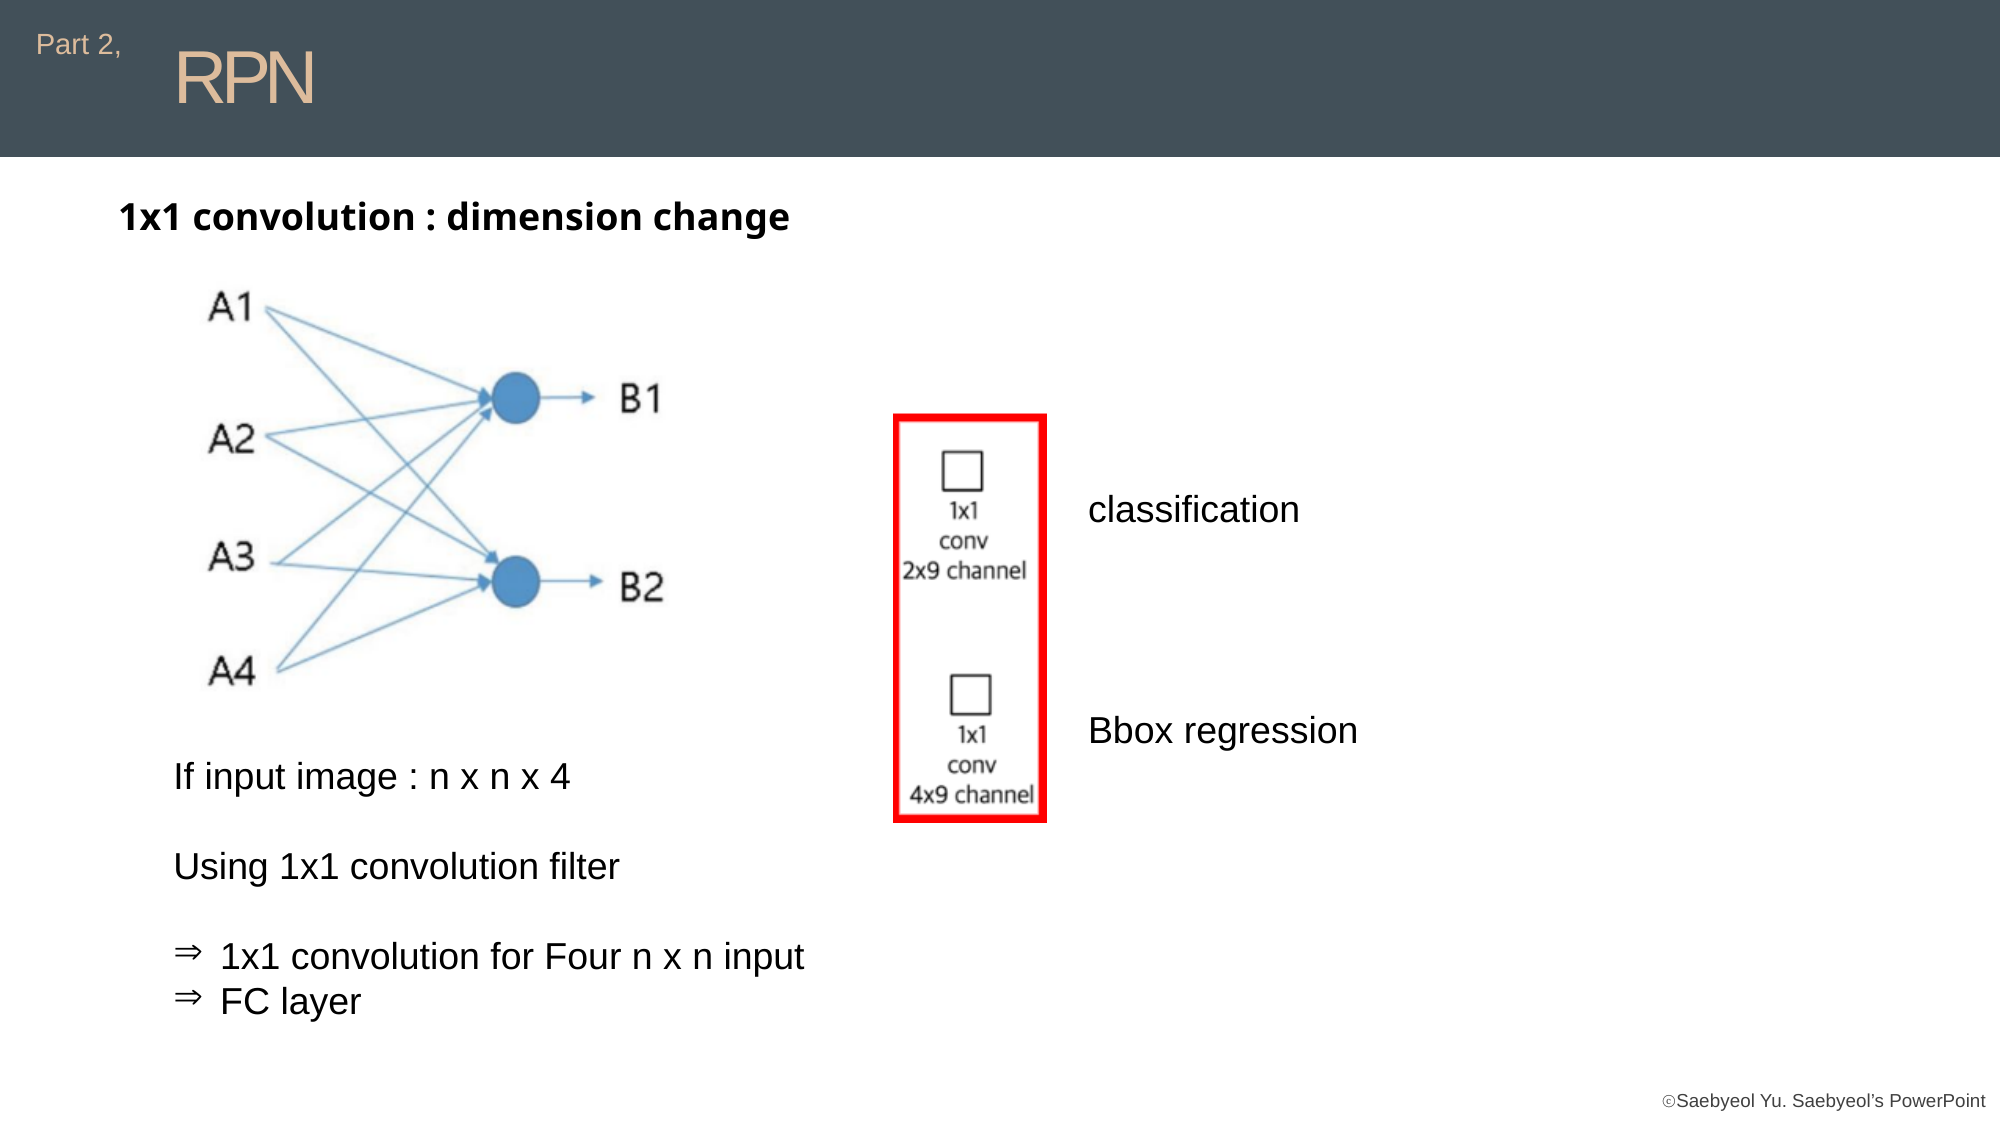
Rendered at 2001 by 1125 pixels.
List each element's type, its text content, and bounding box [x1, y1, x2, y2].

text_box If input image : n x n x 4 Using 1x1 convolution filter 1x1 convolution for Four n x n input FC layer [158, 744, 839, 1030]
text_box classification [1073, 477, 1317, 538]
text_box 1x1 convolution : dimension change [103, 185, 1015, 246]
text_box [0, 0, 2000, 158]
text_box Part 2, [21, 18, 138, 68]
text_box RPN [158, 20, 834, 126]
picture [148, 274, 741, 704]
text_box Bbox regression [1073, 698, 1448, 759]
picture [893, 406, 1047, 823]
